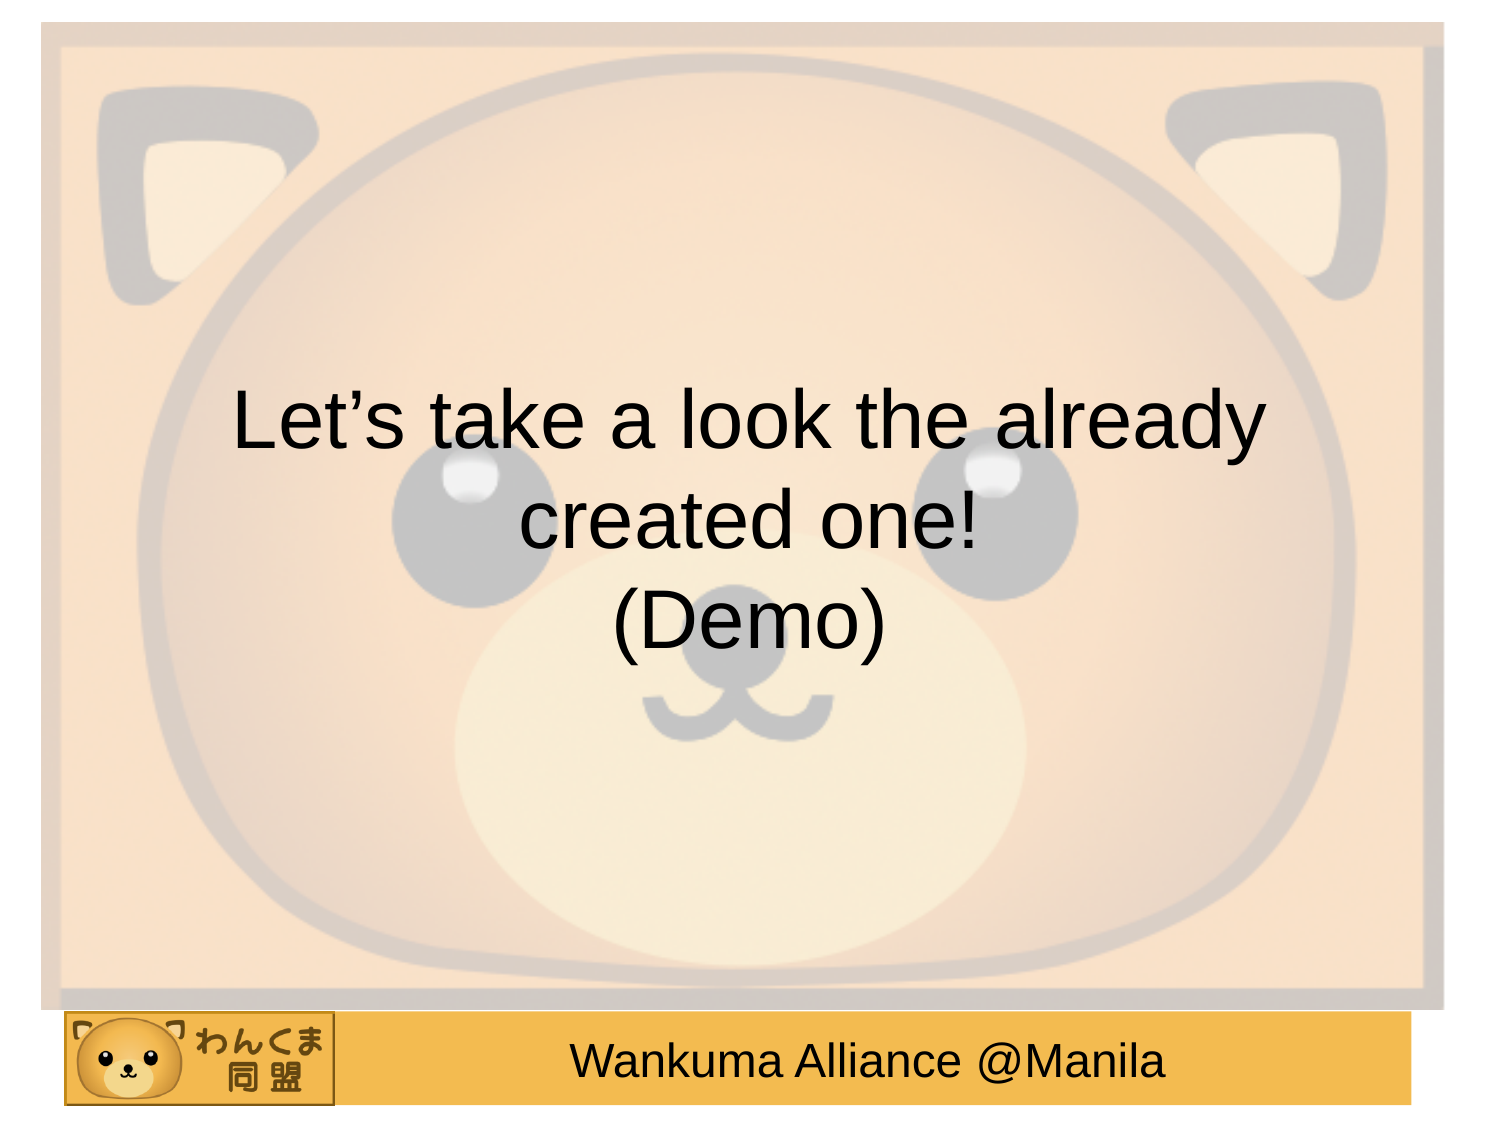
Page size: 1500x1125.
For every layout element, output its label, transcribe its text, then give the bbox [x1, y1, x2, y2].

title Let’s take a look the already created one! (Demo) [112, 278, 1388, 753]
picture [41, 22, 1447, 1010]
picture [64, 1011, 335, 1106]
